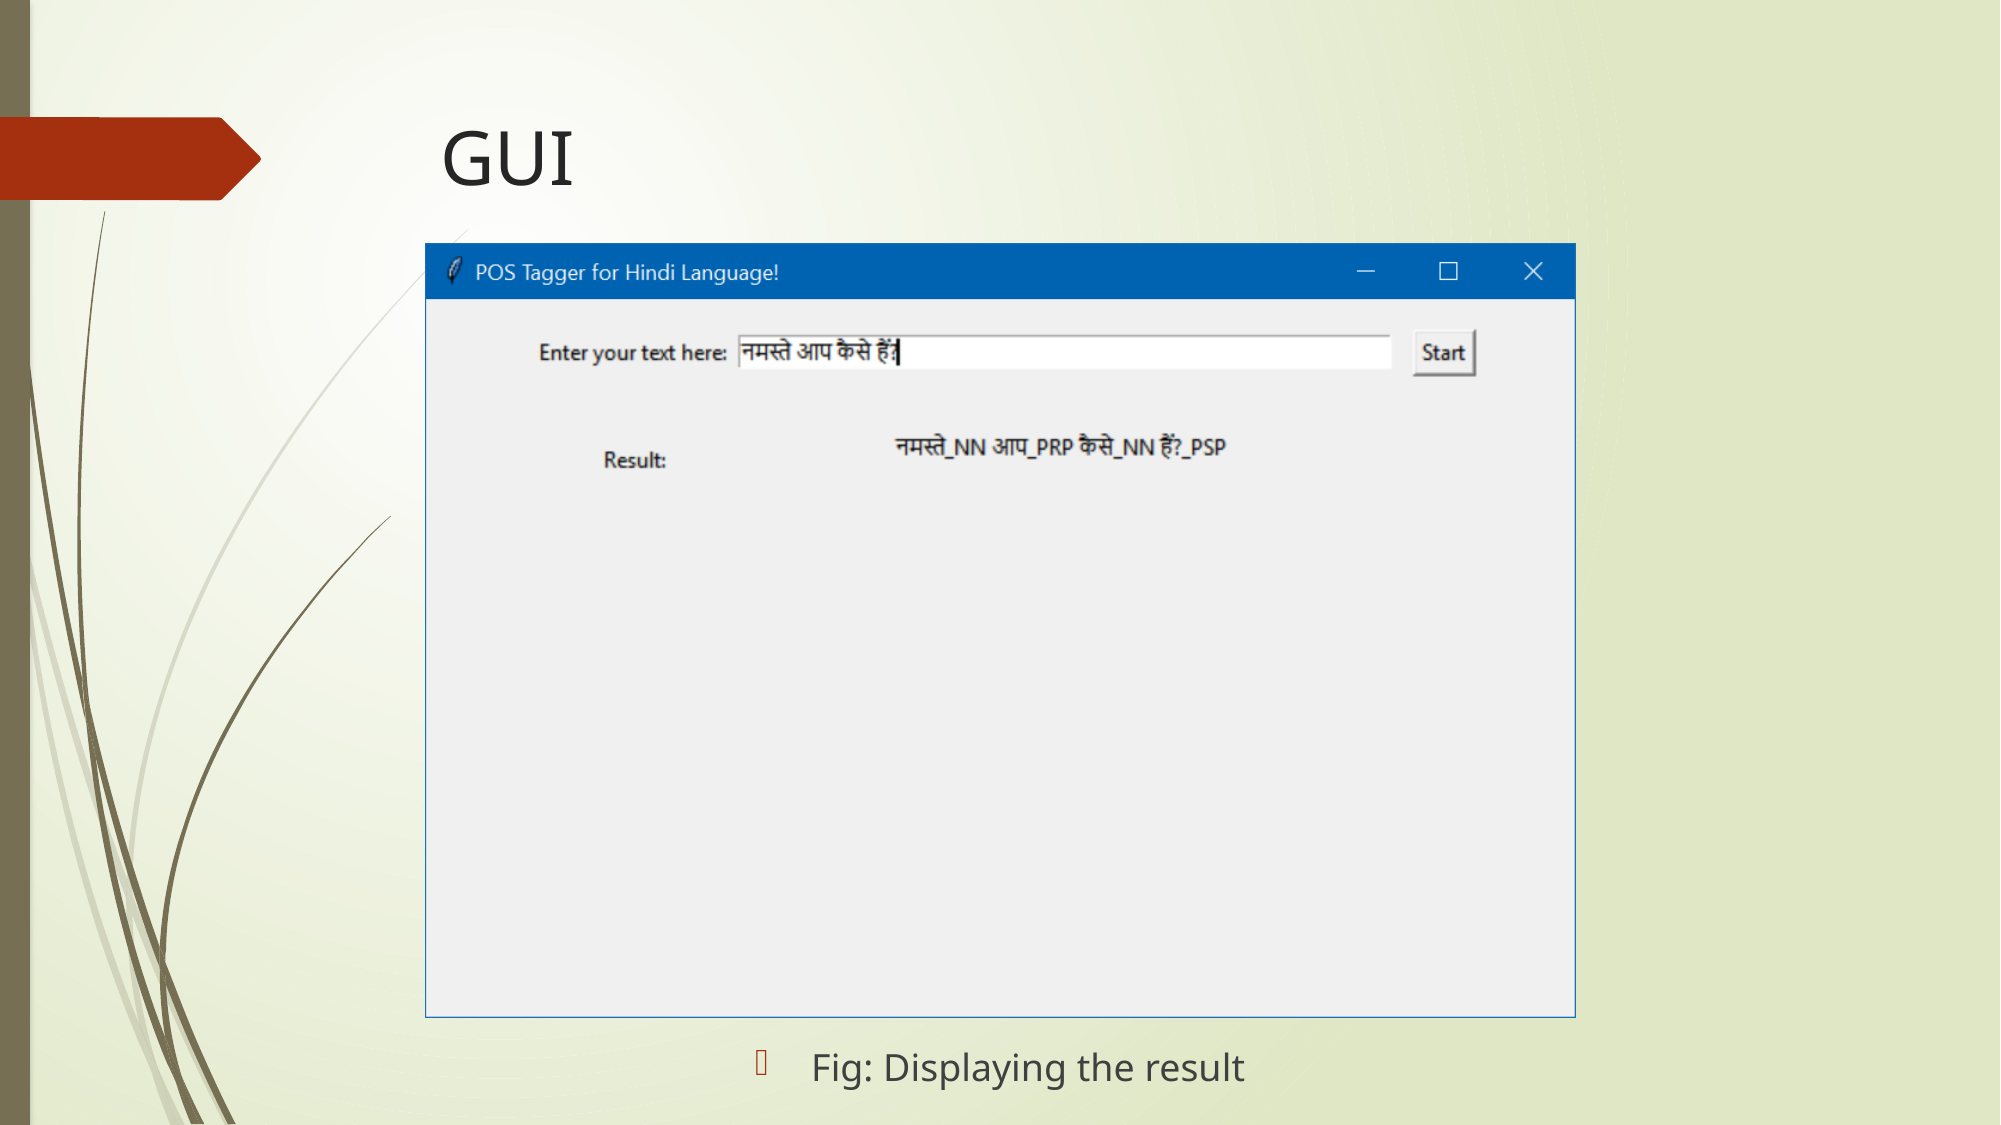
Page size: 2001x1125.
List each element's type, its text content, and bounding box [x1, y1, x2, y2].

list Fig: Displaying the result [284, 1036, 1717, 1125]
title GUI [425, 102, 1888, 313]
picture [425, 242, 1576, 1018]
